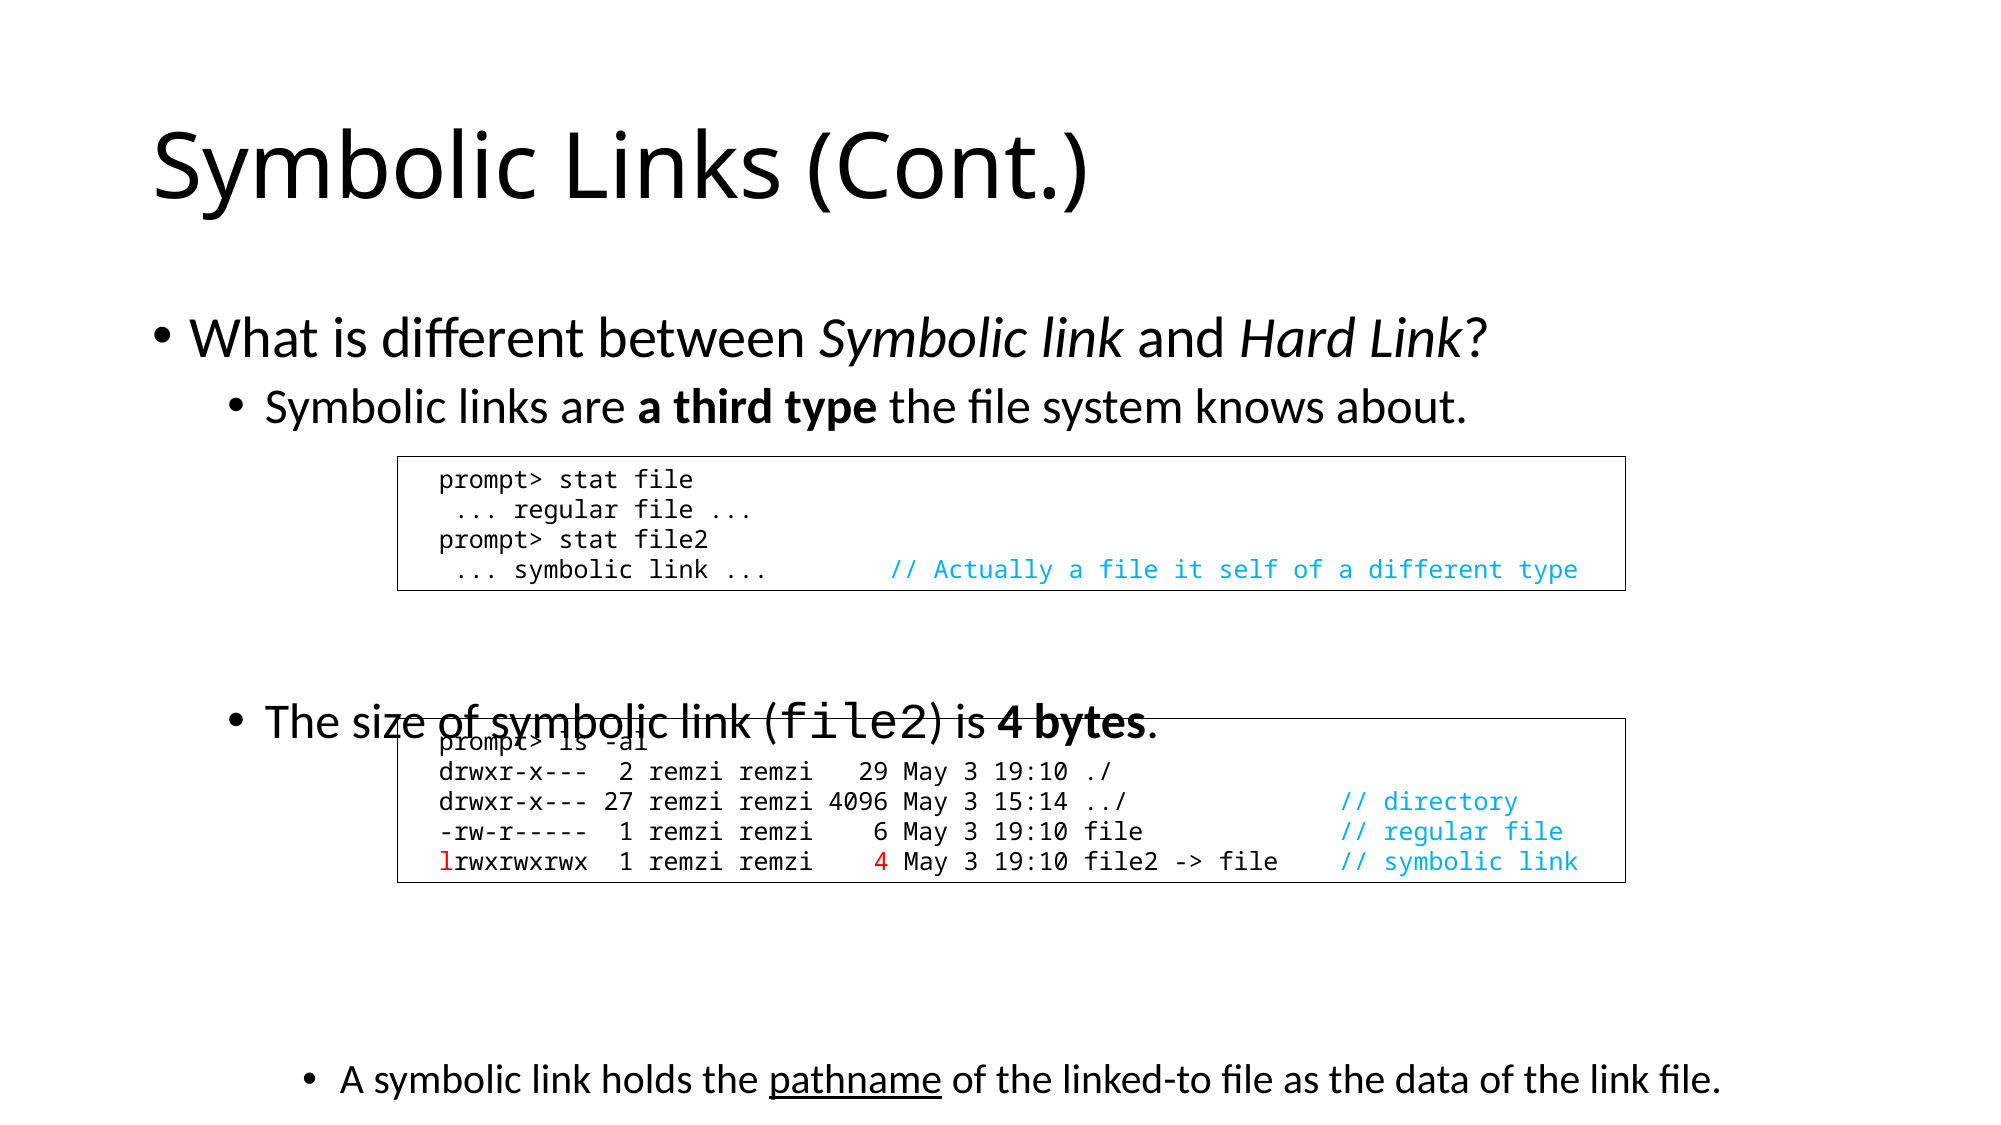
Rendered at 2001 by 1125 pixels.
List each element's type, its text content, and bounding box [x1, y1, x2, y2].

list What is different between Symbolic link and Hard Link? Symbolic links are a third type the file system knows about. The size of symbolic link (file2) is 4 bytes. A symbolic link holds the pathname of the linked-to file as the data of the link file. [137, 299, 1863, 1014]
title Symbolic Links (Cont.) [137, 59, 1863, 278]
text_box prompt> stat file ... regular file ... prompt> stat file2 ... symbolic link ... // Actually a file it self of a different type [397, 456, 1626, 591]
text_box prompt> ls -al drwxr-x--- 2 remzi remzi 29 May 3 19:10 ./ drwxr-x--- 27 remzi remzi 4096 May 3 15:14 ../ // directory -rw-r----- 1 remzi remzi 6 May 3 19:10 file // regular file lrwxrwxrwx 1 remzi remzi 4 May 3 19:10 file2 -> file // symbolic link [397, 718, 1626, 883]
